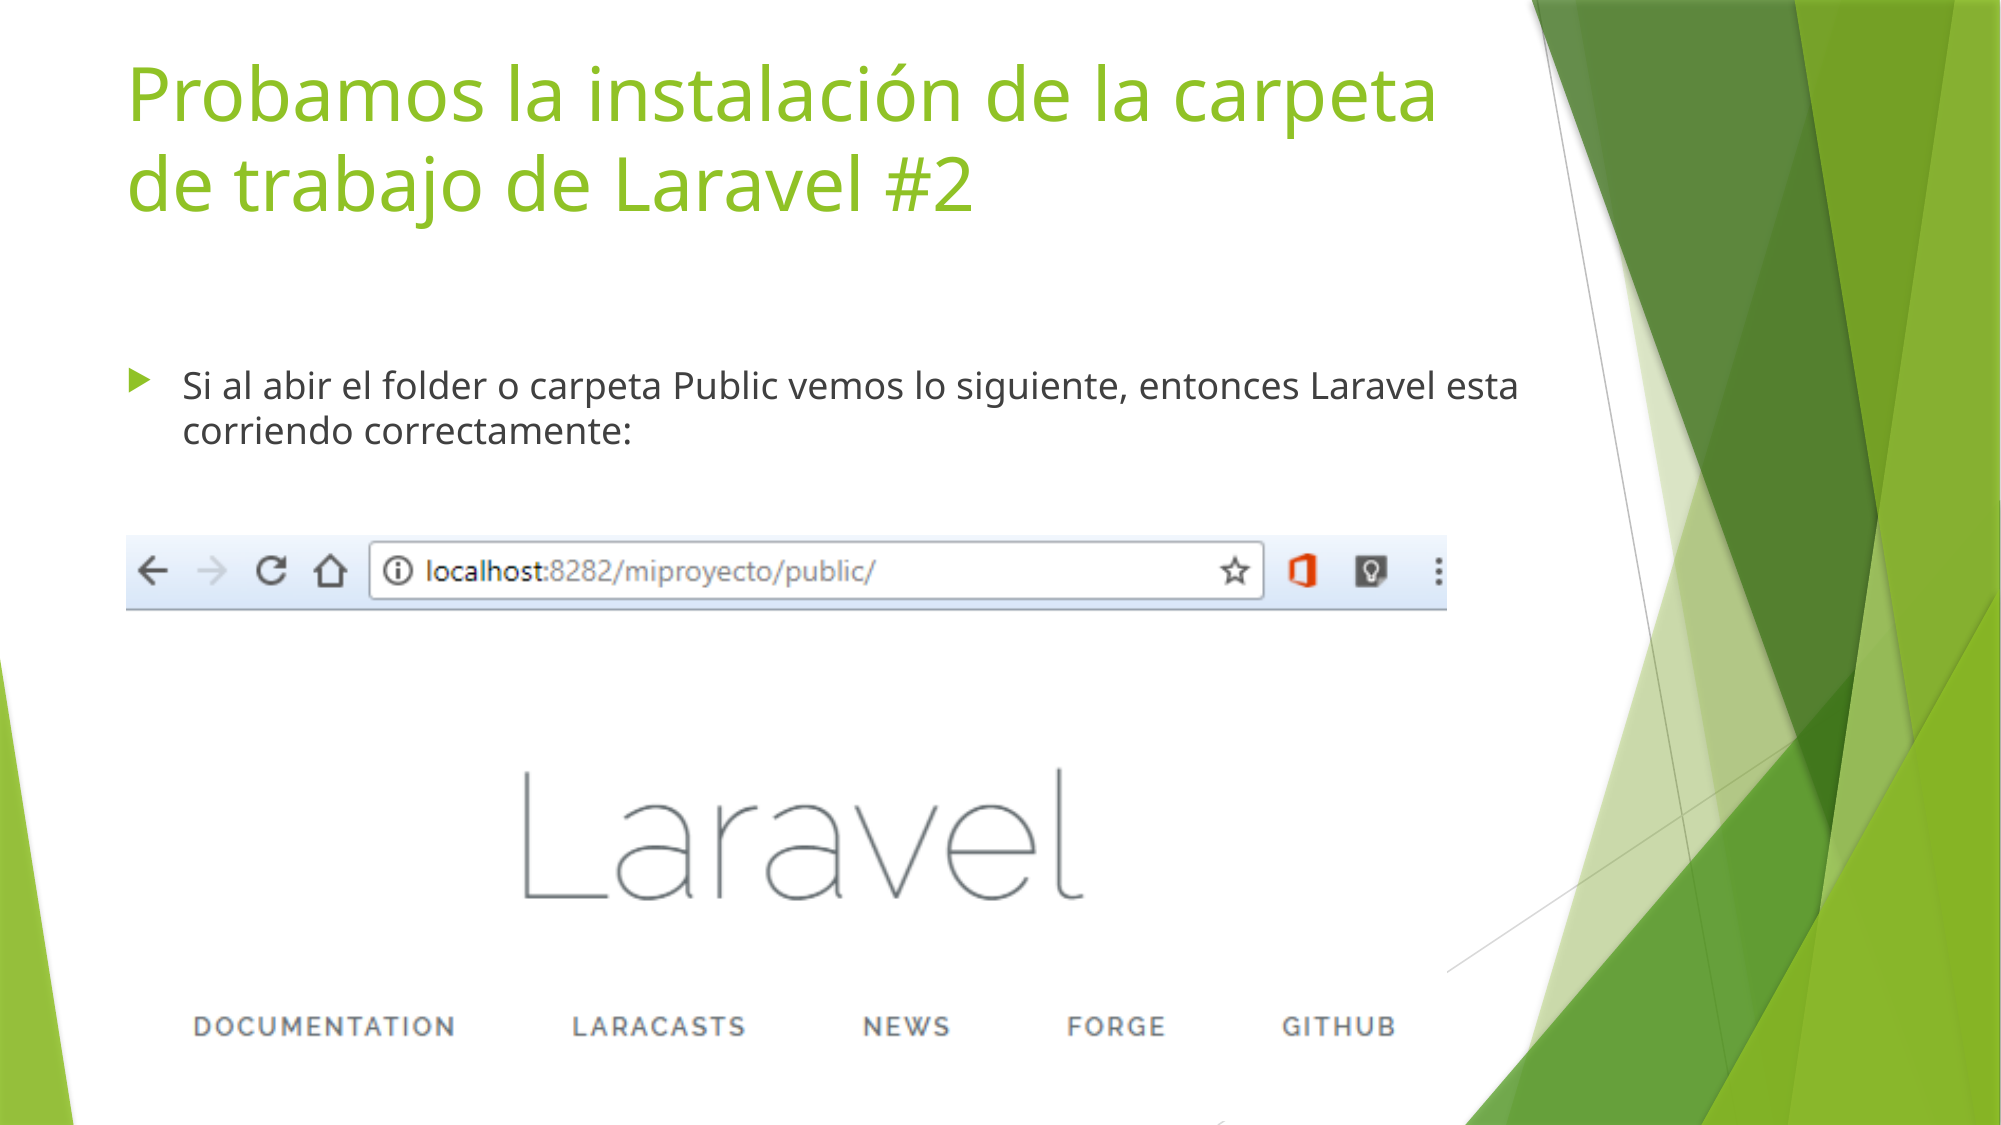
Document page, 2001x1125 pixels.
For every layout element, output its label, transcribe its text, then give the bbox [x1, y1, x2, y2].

title Probamos la instalación de la carpeta de trabajo de Laravel #2 [111, 39, 1522, 317]
list Si al abir el folder o carpeta Public vemos lo siguiente, entonces Laravel esta corriendo correctamente: [111, 354, 1563, 992]
picture [126, 534, 1448, 1121]
